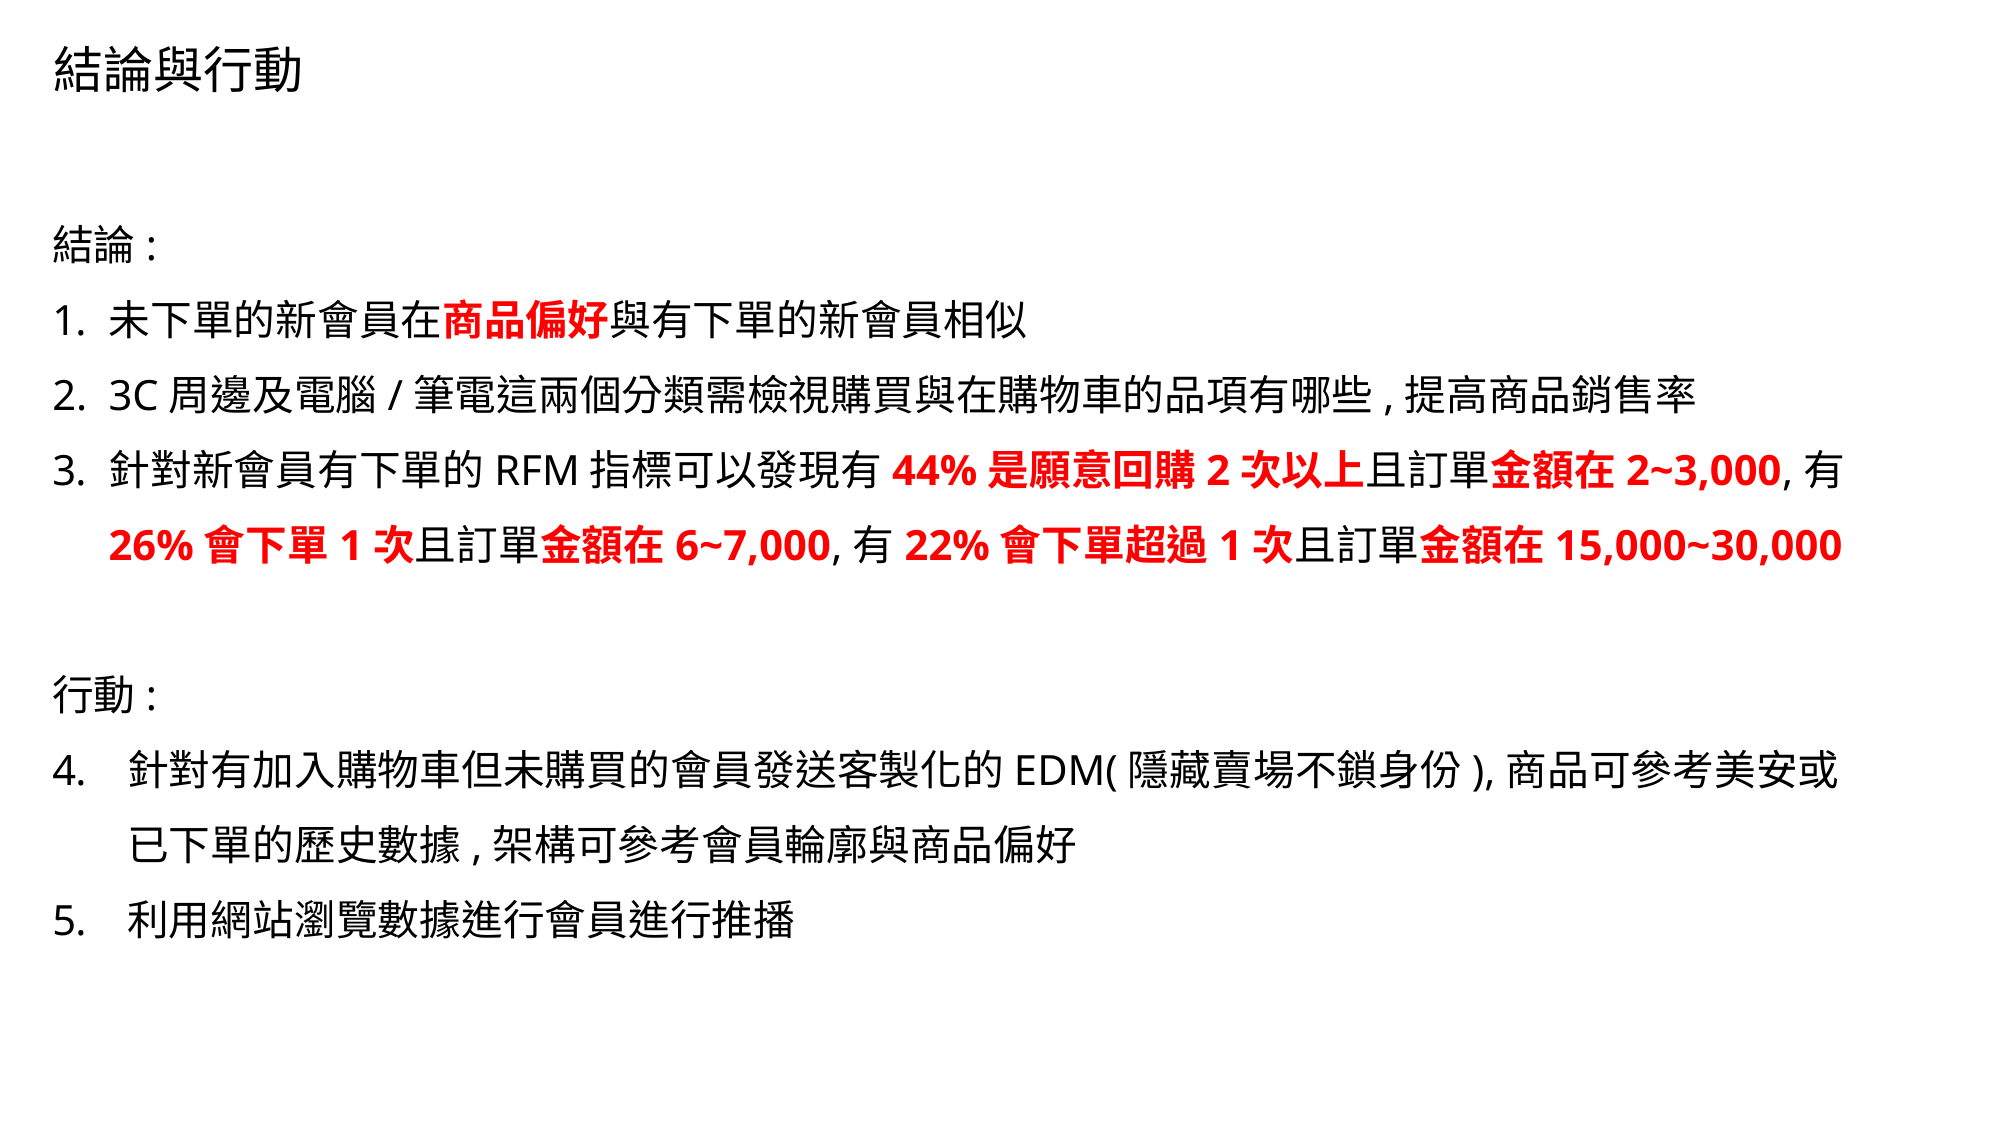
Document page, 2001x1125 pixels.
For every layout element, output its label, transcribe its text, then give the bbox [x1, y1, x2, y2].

text_box 結論: 未下單的新會員在商品偏好與有下單的新會員相似 3C周邊及電腦/筆電這兩個分類需檢視購買與在購物車的品項有哪些,提高商品銷售率 針對新會員有下單的RFM指標可以發現有44%是願意回購2次以上且訂單金額在2~3,000,有26%會下單1次且訂單金額在6~7,000,有22%會下單超過1次且訂單金額在15,000~30,000 行動: 針對有加入購物車但未購買的會員發送客製化的EDM(隱藏賣場不鎖身份),商品可參考美安或已下單的歷史數據,架構可參考會員輪廓與商品偏好 利用網站瀏覽數據進行會員進行推播 [37, 186, 1888, 952]
text_box 結論與行動 [38, 31, 319, 107]
